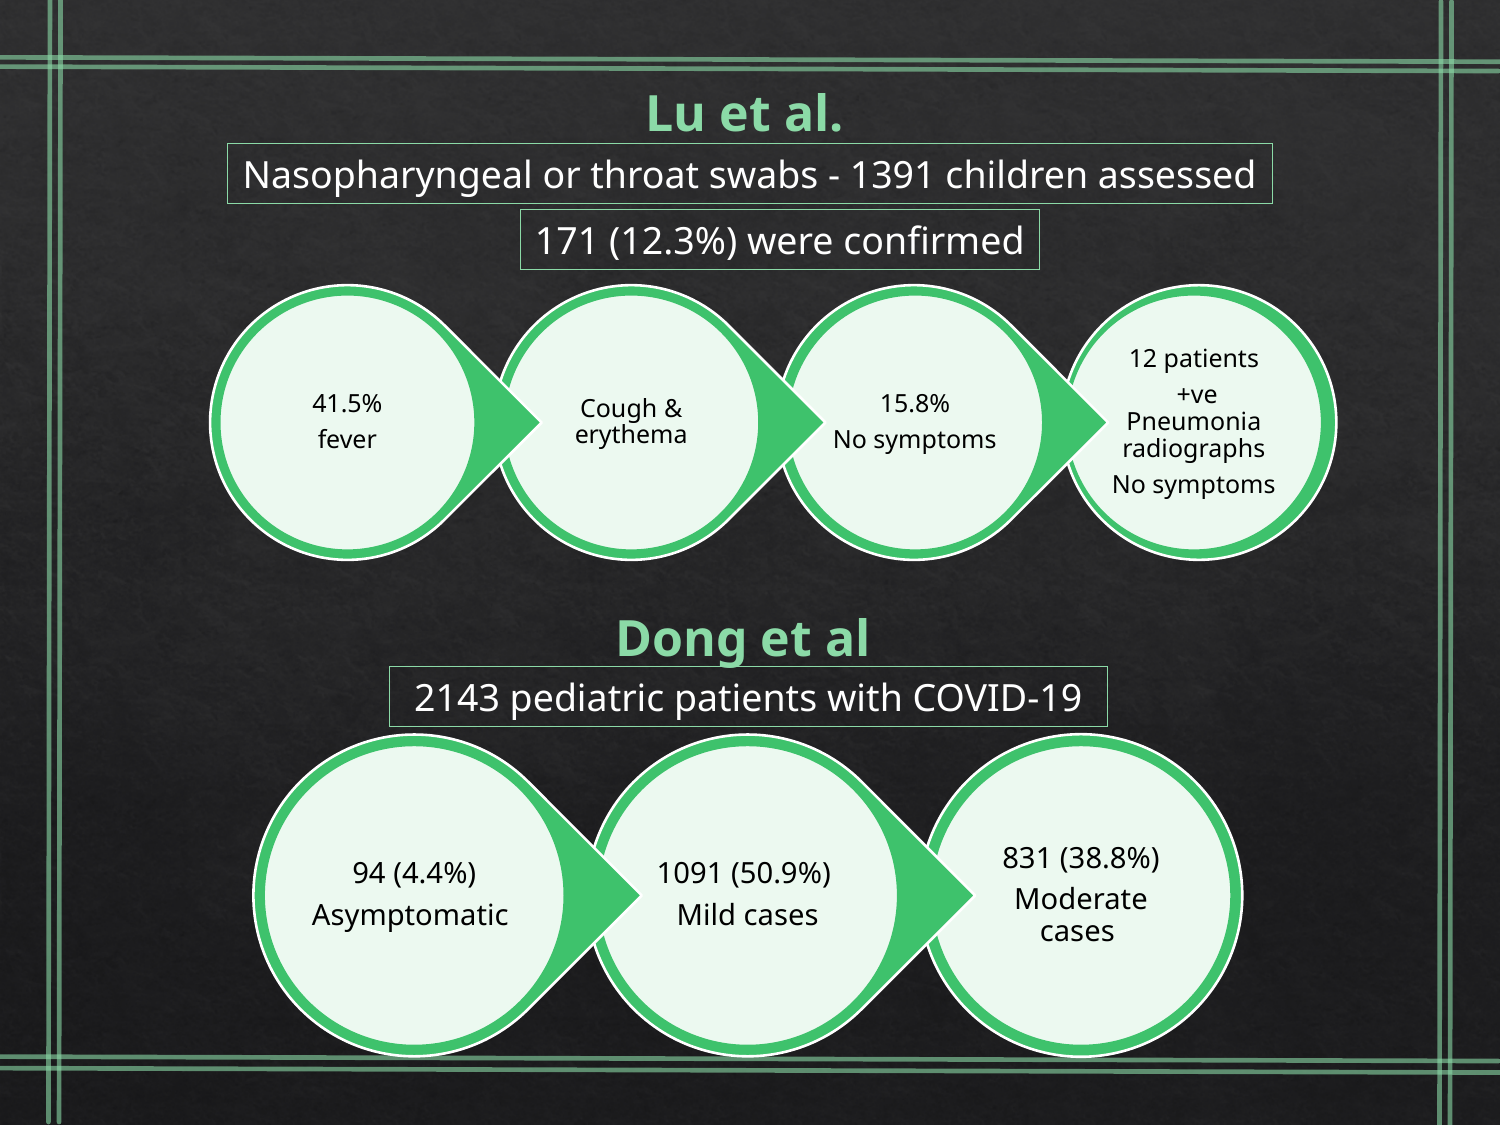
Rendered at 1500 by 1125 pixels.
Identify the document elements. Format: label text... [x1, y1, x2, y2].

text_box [69, 57, 1431, 62]
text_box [0, 57, 50, 62]
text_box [37, 612, 1392, 1125]
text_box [1460, 66, 1499, 72]
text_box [79, 181, 1410, 664]
text_box Lu et al. [631, 83, 859, 143]
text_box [0, 1056, 29, 1062]
text_box Nasopharyngeal or throat swabs - 1391 children assessed [227, 143, 1273, 177]
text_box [1460, 1056, 1499, 1062]
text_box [1400, 1056, 1431, 1062]
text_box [1460, 57, 1500, 62]
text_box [0, 66, 1431, 72]
